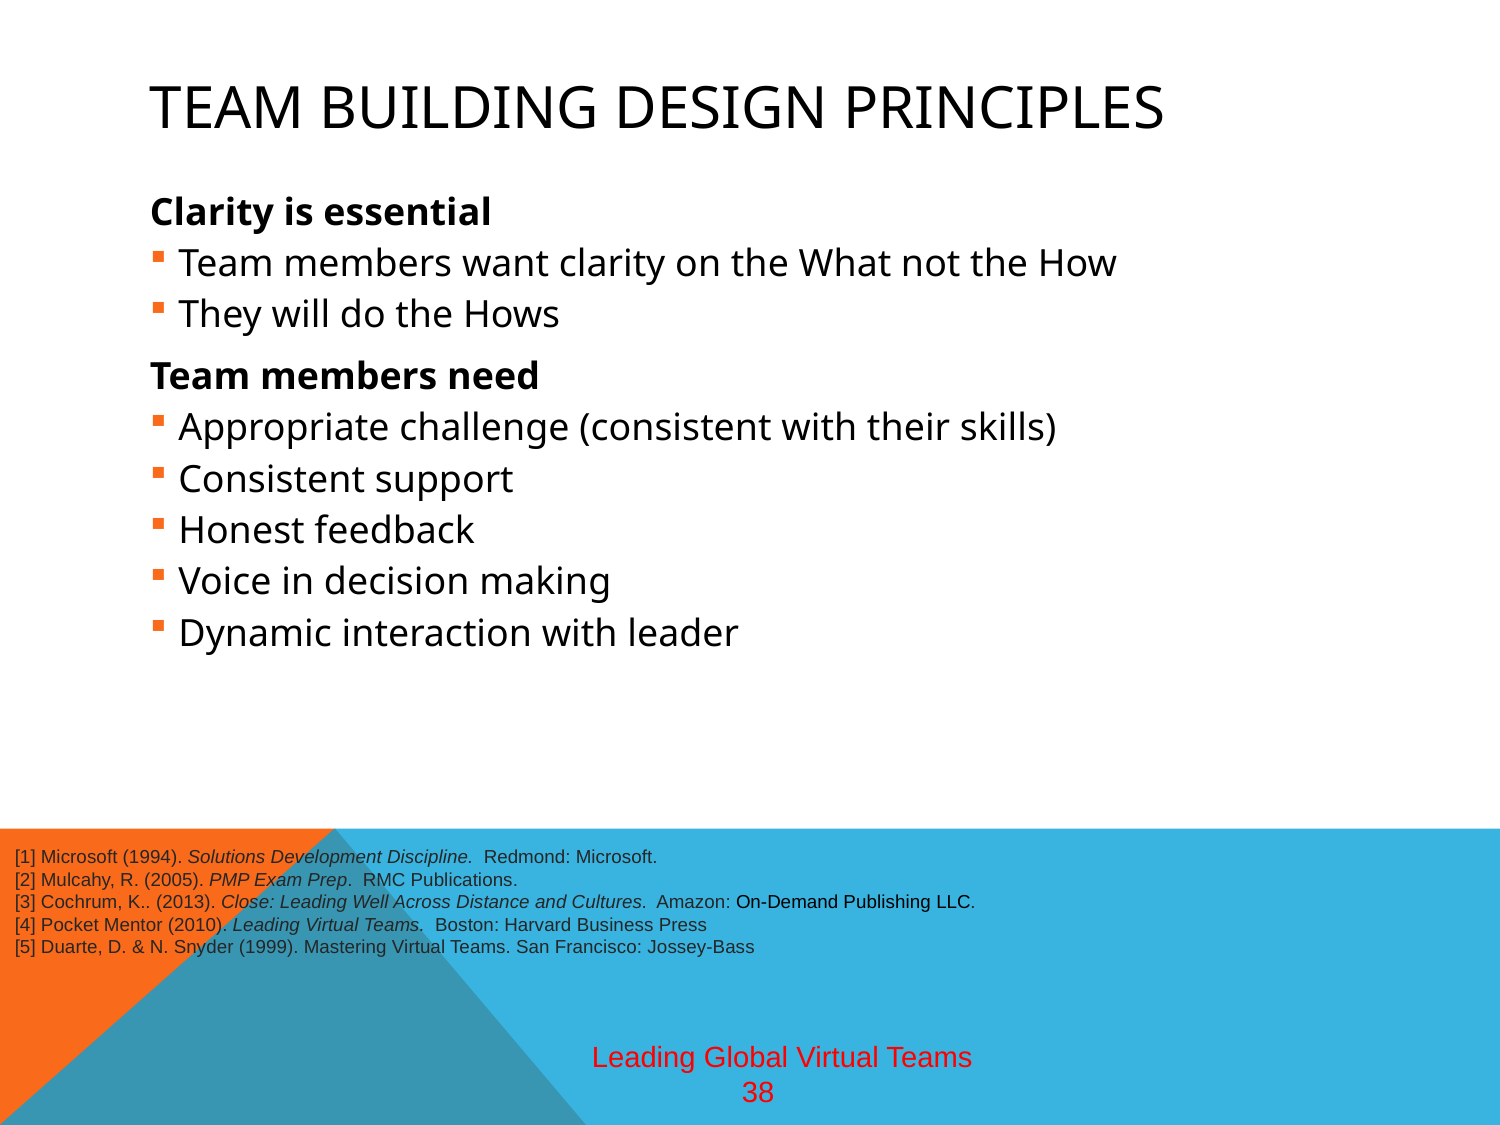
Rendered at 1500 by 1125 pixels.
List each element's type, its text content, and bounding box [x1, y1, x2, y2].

text_box [1] Microsoft (1994). Solutions Development Discipline. Redmond: Microsoft. [2] Mulcahy, R. (2005). PMP Exam Prep. RMC Publications. [3] Cochrum, K.. (2013). Close: Leading Well Across Distance and Cultures. Amazon: On-Demand Publishing LLC. [4] Pocket Mentor (2010). Leading Virtual Teams. Boston: Harvard Business Press [5] Duarte, D. & N. Snyder (1999). Mastering Virtual Teams. San Francisco: Jossey-Bass [0, 837, 1425, 965]
title Team Building Design Principles [134, 59, 1369, 150]
list Clarity is essential Team members want clarity on the What not the How They will do the Hows Team members need Appropriate challenge (consistent with their skills) Consistent support Honest feedback Voice in decision making Dynamic interaction with leader [134, 180, 1369, 768]
